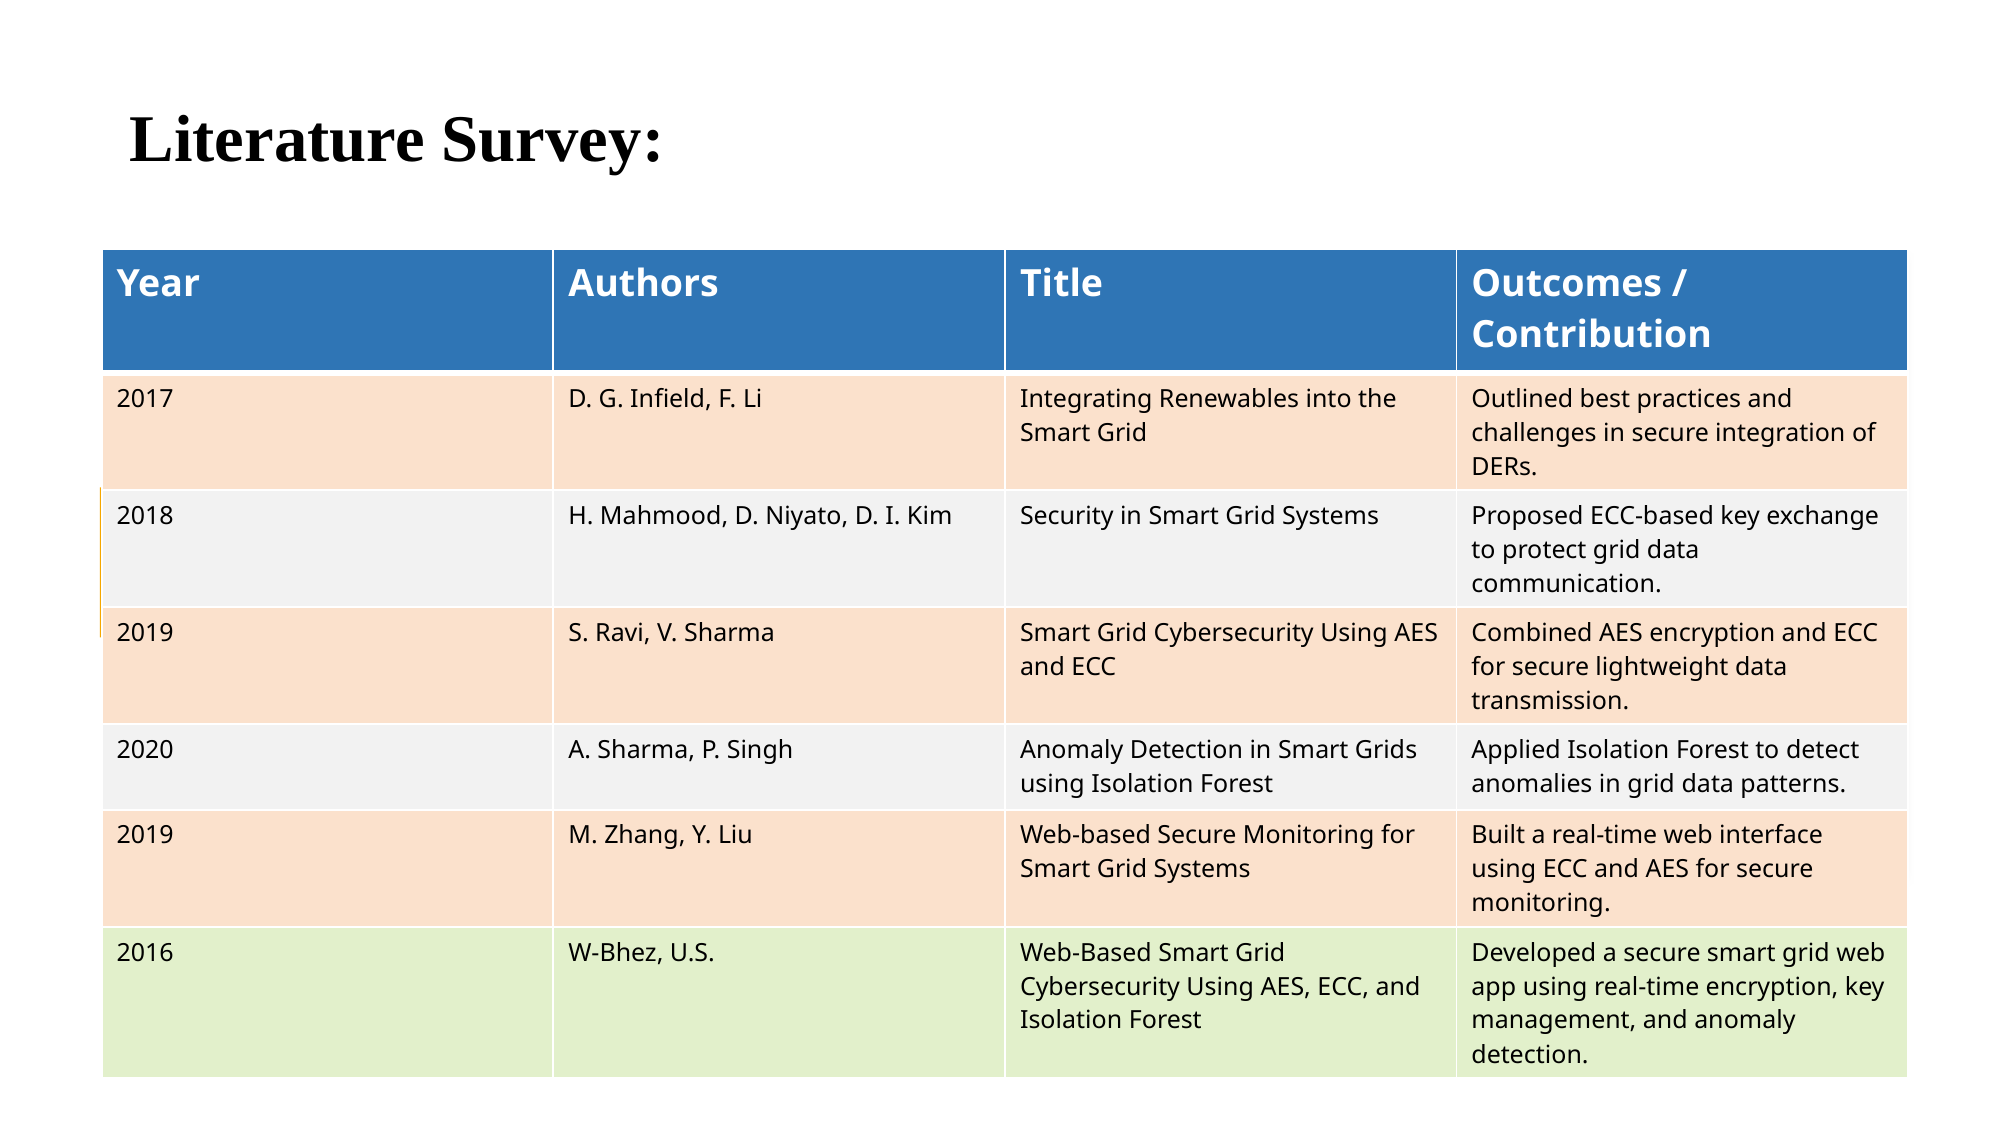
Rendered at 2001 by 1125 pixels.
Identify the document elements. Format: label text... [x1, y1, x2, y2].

table_cell Smart Grid Cybersecurity Using AES and ECC [1006, 608, 1456, 723]
table_cell D. G. Infield, F. Li [554, 376, 1004, 489]
table_cell 2020 [103, 725, 552, 809]
table_cell Combined AES encryption and ECC for secure lightweight data transmission. [1457, 608, 1907, 723]
table_cell 2019 [103, 811, 552, 926]
table_cell 2018 [103, 491, 552, 606]
table_cell Web-Based Smart Grid Cybersecurity Using AES, ECC, and Isolation Forest [1006, 928, 1456, 1077]
table_cell Developed a secure smart grid web app using real-time encryption, key management, and anomaly detection. [1457, 928, 1907, 1077]
table_cell Anomaly Detection in Smart Grids using Isolation Forest [1006, 725, 1456, 809]
table_cell Web-based Secure Monitoring for Smart Grid Systems [1006, 811, 1456, 926]
table_cell 2019 [103, 608, 552, 723]
table_cell Proposed ECC-based key exchange to protect grid data communication. [1457, 491, 1907, 606]
table_cell W-Bhez, U.S. [554, 928, 1004, 1077]
table_cell 2016 [103, 928, 552, 1077]
table_header Authors [554, 250, 1004, 370]
table_cell Outlined best practices and challenges in secure integration of DERs. [1457, 376, 1907, 489]
table_header Outcomes / Contribution [1457, 250, 1907, 370]
table_cell H. Mahmood, D. Niyato, D. I. Kim [554, 491, 1004, 606]
table_cell M. Zhang, Y. Liu [554, 811, 1004, 926]
title Literature Survey: [114, 58, 1453, 222]
table_cell S. Ravi, V. Sharma [554, 608, 1004, 723]
table_cell Integrating Renewables into the Smart Grid [1006, 376, 1456, 489]
table_cell Security in Smart Grid Systems [1006, 491, 1456, 606]
table_header Year [103, 250, 552, 370]
table_header Title [1006, 250, 1456, 370]
table_cell Built a real-time web interface using ECC and AES for secure monitoring. [1457, 811, 1907, 926]
table_cell A. Sharma, P. Singh [554, 725, 1004, 809]
table_cell Applied Isolation Forest to detect anomalies in grid data patterns. [1457, 725, 1907, 809]
table_cell 2017 [103, 376, 552, 489]
